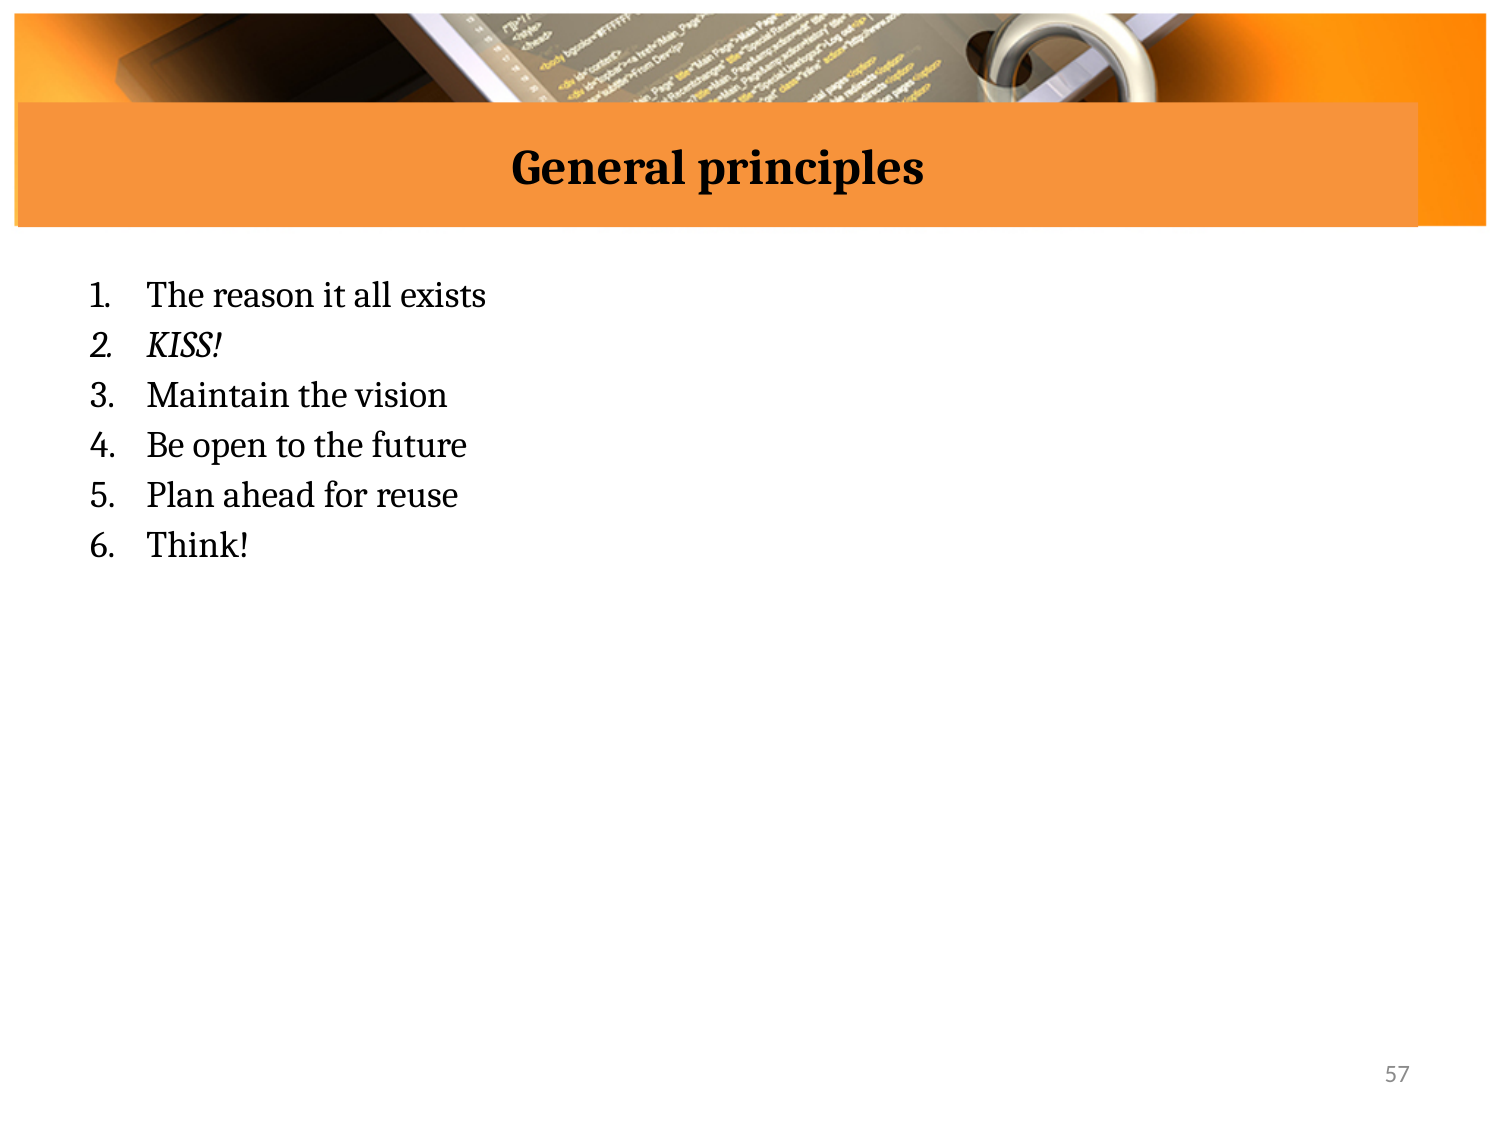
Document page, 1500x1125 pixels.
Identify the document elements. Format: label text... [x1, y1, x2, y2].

picture [0, 0, 1500, 1125]
text_box The reason it all exists KISS! Maintain the vision Be open to the future Plan ahead for reuse Think! [74, 262, 1425, 1005]
slide_number 57 [1074, 1042, 1425, 1103]
title General principles [17, 102, 1419, 228]
